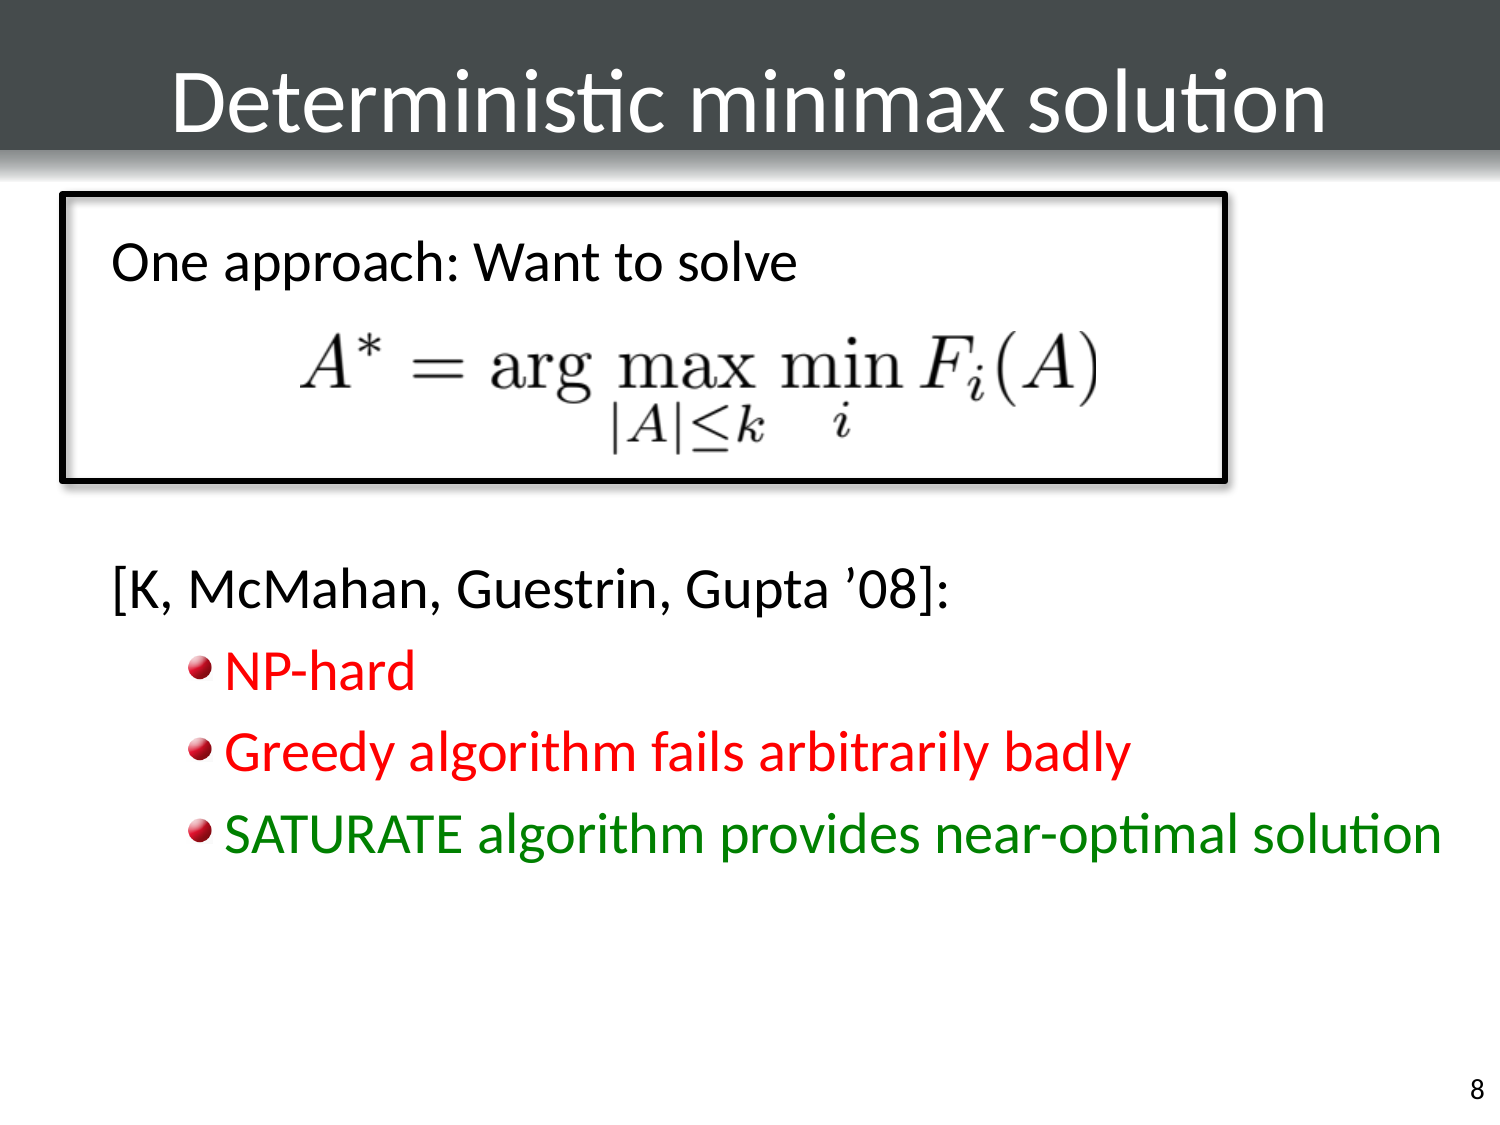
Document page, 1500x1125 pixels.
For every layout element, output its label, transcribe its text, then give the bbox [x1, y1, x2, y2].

text_box [62, 193, 1225, 482]
picture [299, 331, 1096, 455]
picture [186, 735, 213, 762]
picture [186, 816, 213, 844]
picture [186, 653, 213, 681]
list One approach: Want to solve [K, McMahan, Guestrin, Gupta ’08]: NP-hard Greedy algorithm fails arbitrarily badly Saturate algorithm provides near-optimal solution [96, 216, 1497, 1060]
slide_number 8 [1187, 1037, 1500, 1113]
title Deterministic minimax solution [137, 32, 1363, 158]
